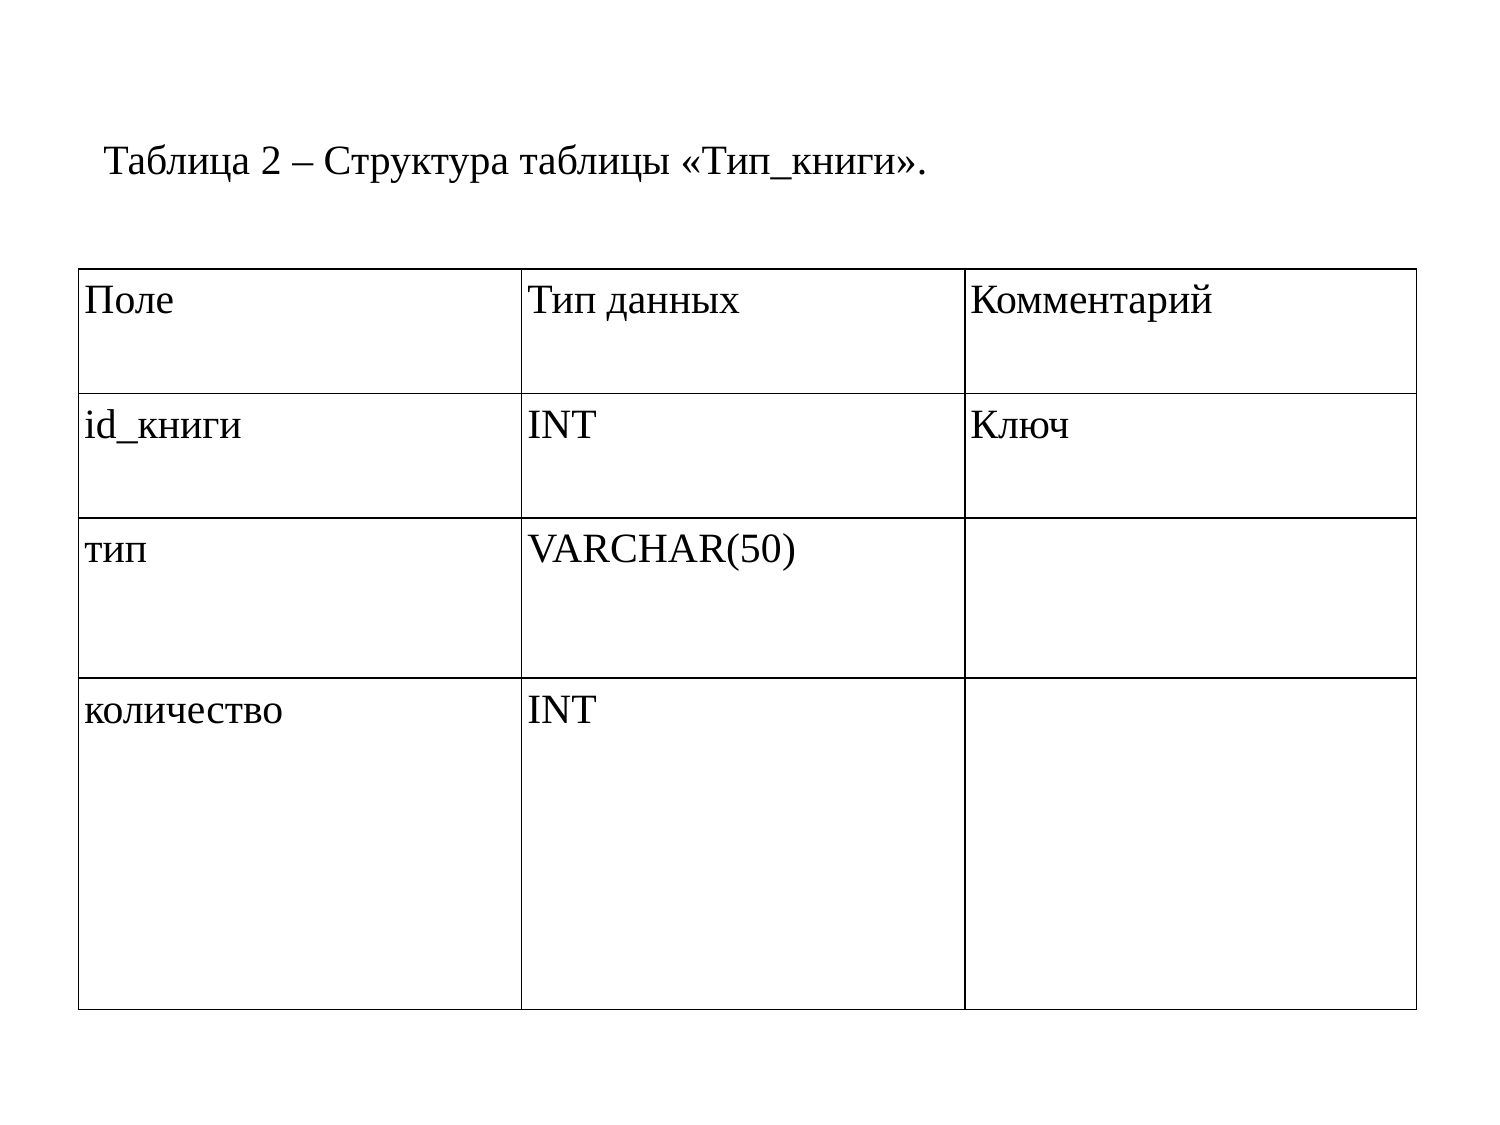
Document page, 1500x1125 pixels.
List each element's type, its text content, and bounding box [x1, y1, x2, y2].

table_cell INT [522, 679, 964, 1009]
table_cell количество [79, 679, 521, 1009]
table_cell Ключ [966, 394, 1416, 517]
table_cell id_книги [79, 394, 521, 517]
table_header Комментарий [966, 270, 1416, 393]
table_cell VARCHAR(50) [522, 519, 964, 677]
table_cell [966, 519, 1416, 677]
table_header Тип данных [522, 270, 964, 393]
text_box Таблица 2 – Структура таблицы «Тип_книги». [88, 125, 1211, 191]
table_cell тип [79, 519, 521, 677]
table_header Поле [79, 270, 521, 393]
table_cell INT [522, 394, 964, 517]
table_cell [966, 679, 1416, 1009]
